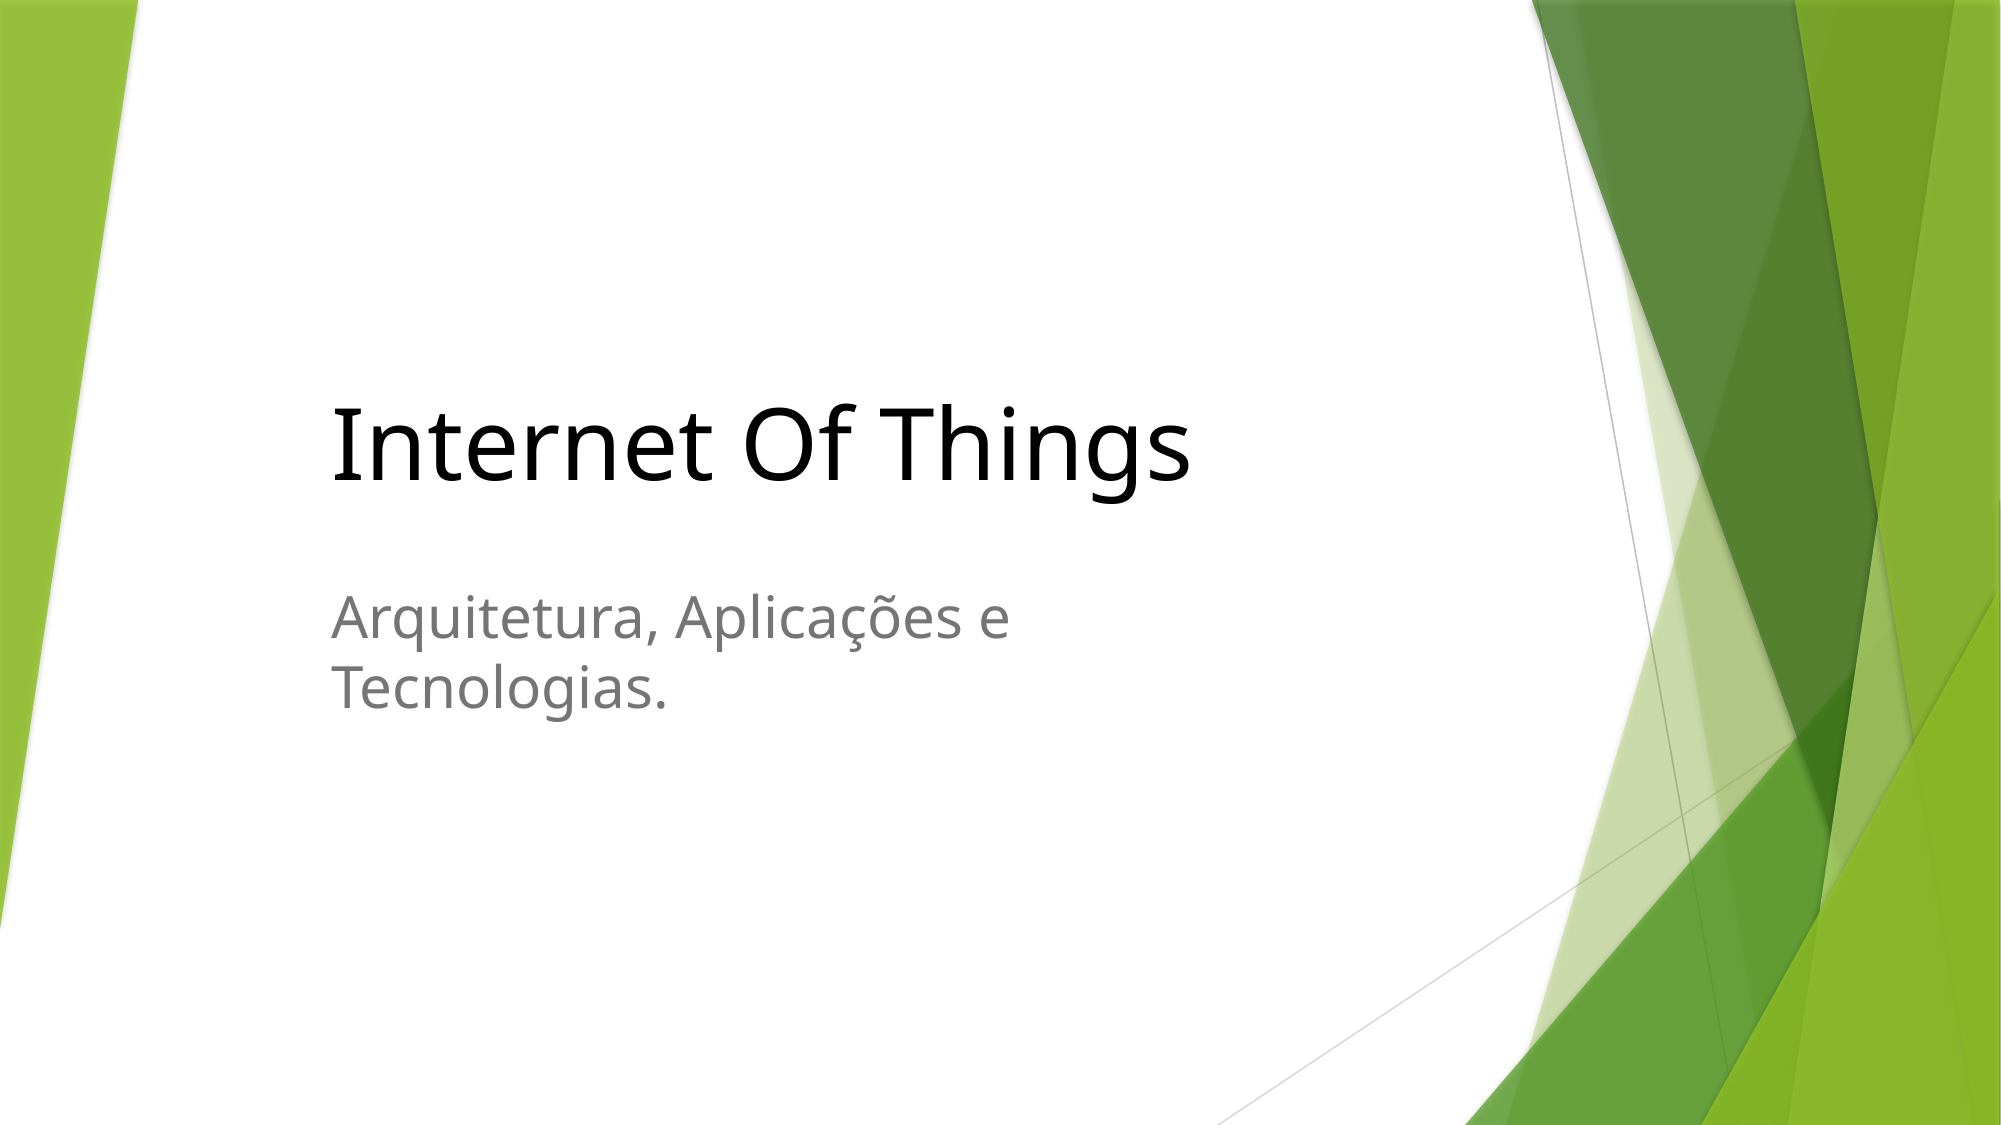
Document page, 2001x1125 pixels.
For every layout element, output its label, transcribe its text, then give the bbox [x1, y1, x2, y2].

title Internet Of Things [316, 115, 1214, 508]
subtitle Arquitetura, Aplicações e Tecnologias. [316, 573, 1214, 935]
